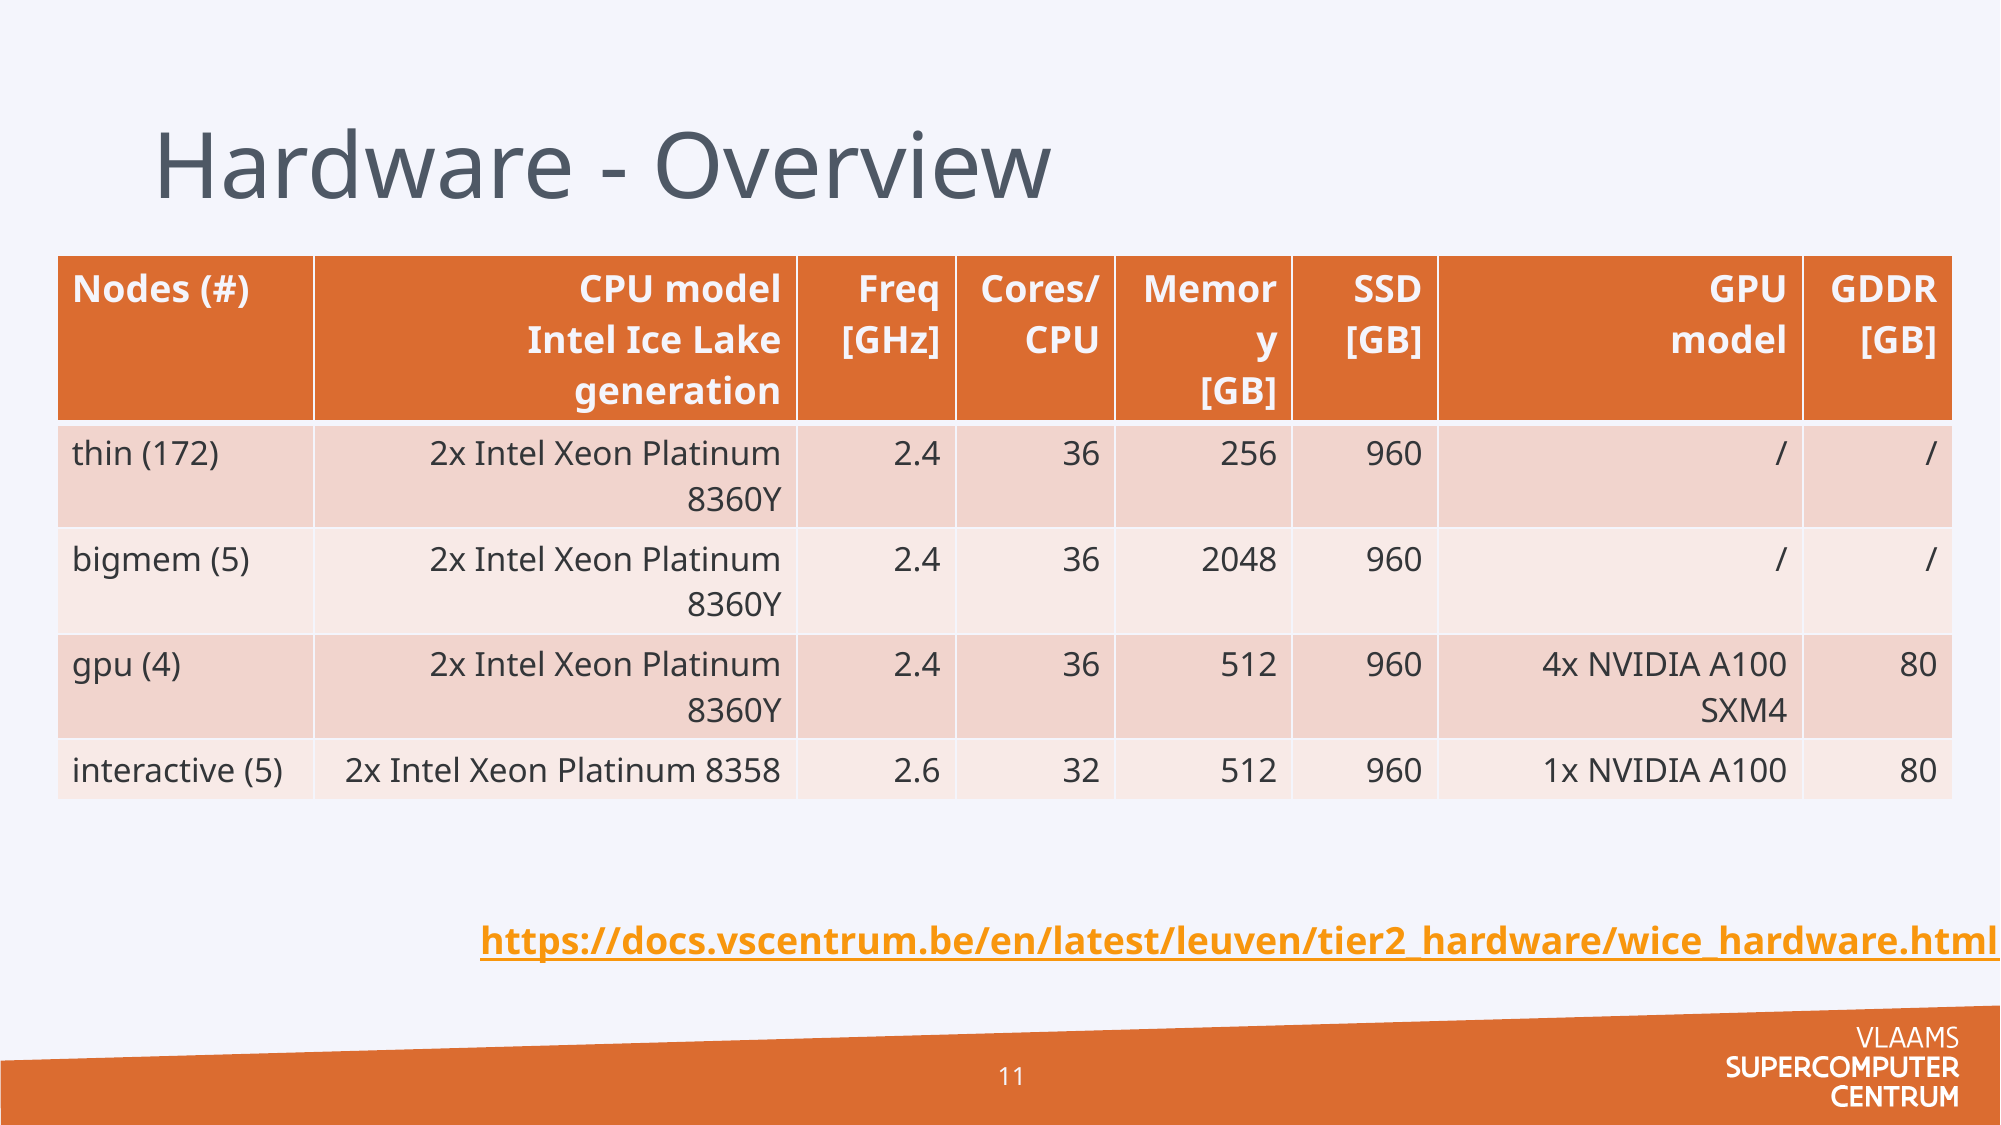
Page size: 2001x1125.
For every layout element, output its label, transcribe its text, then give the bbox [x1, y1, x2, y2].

table_cell 2x Intel Xeon Platinum 8360Y [315, 426, 796, 527]
table_cell 2.4 [798, 635, 955, 738]
table_cell 4x NVIDIA A100 SXM4 [1439, 635, 1802, 738]
table_cell 2x Intel Xeon Platinum 8358 [315, 740, 796, 799]
table_cell / [1439, 529, 1802, 633]
table_header Cores/CPU [957, 256, 1114, 420]
table_cell 960 [1293, 529, 1437, 633]
table_cell / [1804, 529, 1952, 633]
table_cell 512 [1116, 635, 1291, 738]
table_header Memory [GB] [1116, 256, 1291, 420]
table_cell 960 [1293, 635, 1437, 738]
table_cell 2x Intel Xeon Platinum 8360Y [315, 635, 796, 738]
table_cell 80 [1804, 740, 1952, 799]
slide_number 11 [958, 1047, 1042, 1108]
table_cell 36 [957, 529, 1114, 633]
picture [1725, 1021, 1960, 1117]
table_cell gpu (4) [58, 635, 313, 738]
table_cell interactive (5) [58, 740, 313, 799]
table_cell 1x NVIDIA A100 [1439, 740, 1802, 799]
table_cell 960 [1293, 740, 1437, 799]
table_header GDDR [GB] [1804, 256, 1952, 420]
table_cell / [1439, 426, 1802, 527]
table_cell thin (172) [58, 426, 313, 527]
table_cell 2.4 [798, 426, 955, 527]
table_cell 2.4 [798, 529, 955, 633]
table_cell 512 [1116, 740, 1291, 799]
table_cell 256 [1116, 426, 1291, 527]
table_cell / [1804, 426, 1952, 527]
table_cell 2.6 [798, 740, 955, 799]
table_header Nodes (#) [58, 256, 313, 420]
table_cell 960 [1293, 426, 1437, 527]
table_header CPU model Intel Ice Lake generation [315, 256, 796, 420]
text_box https://docs.vscentrum.be/en/latest/leuven/tier2_hardware/wice_hardware.html [465, 909, 2000, 976]
table_cell 32 [957, 740, 1114, 799]
table_header GPU model [1439, 256, 1802, 420]
table_cell 36 [957, 635, 1114, 738]
table_cell 80 [1804, 635, 1952, 738]
table_header Freq [GHz] [798, 256, 955, 420]
title Hardware - Overview [137, 59, 1863, 254]
table_cell 2048 [1116, 529, 1291, 633]
table_header SSD [GB] [1293, 256, 1437, 420]
table_cell 36 [957, 426, 1114, 527]
table_cell bigmem (5) [58, 529, 313, 633]
table_cell 2x Intel Xeon Platinum 8360Y [315, 529, 796, 633]
